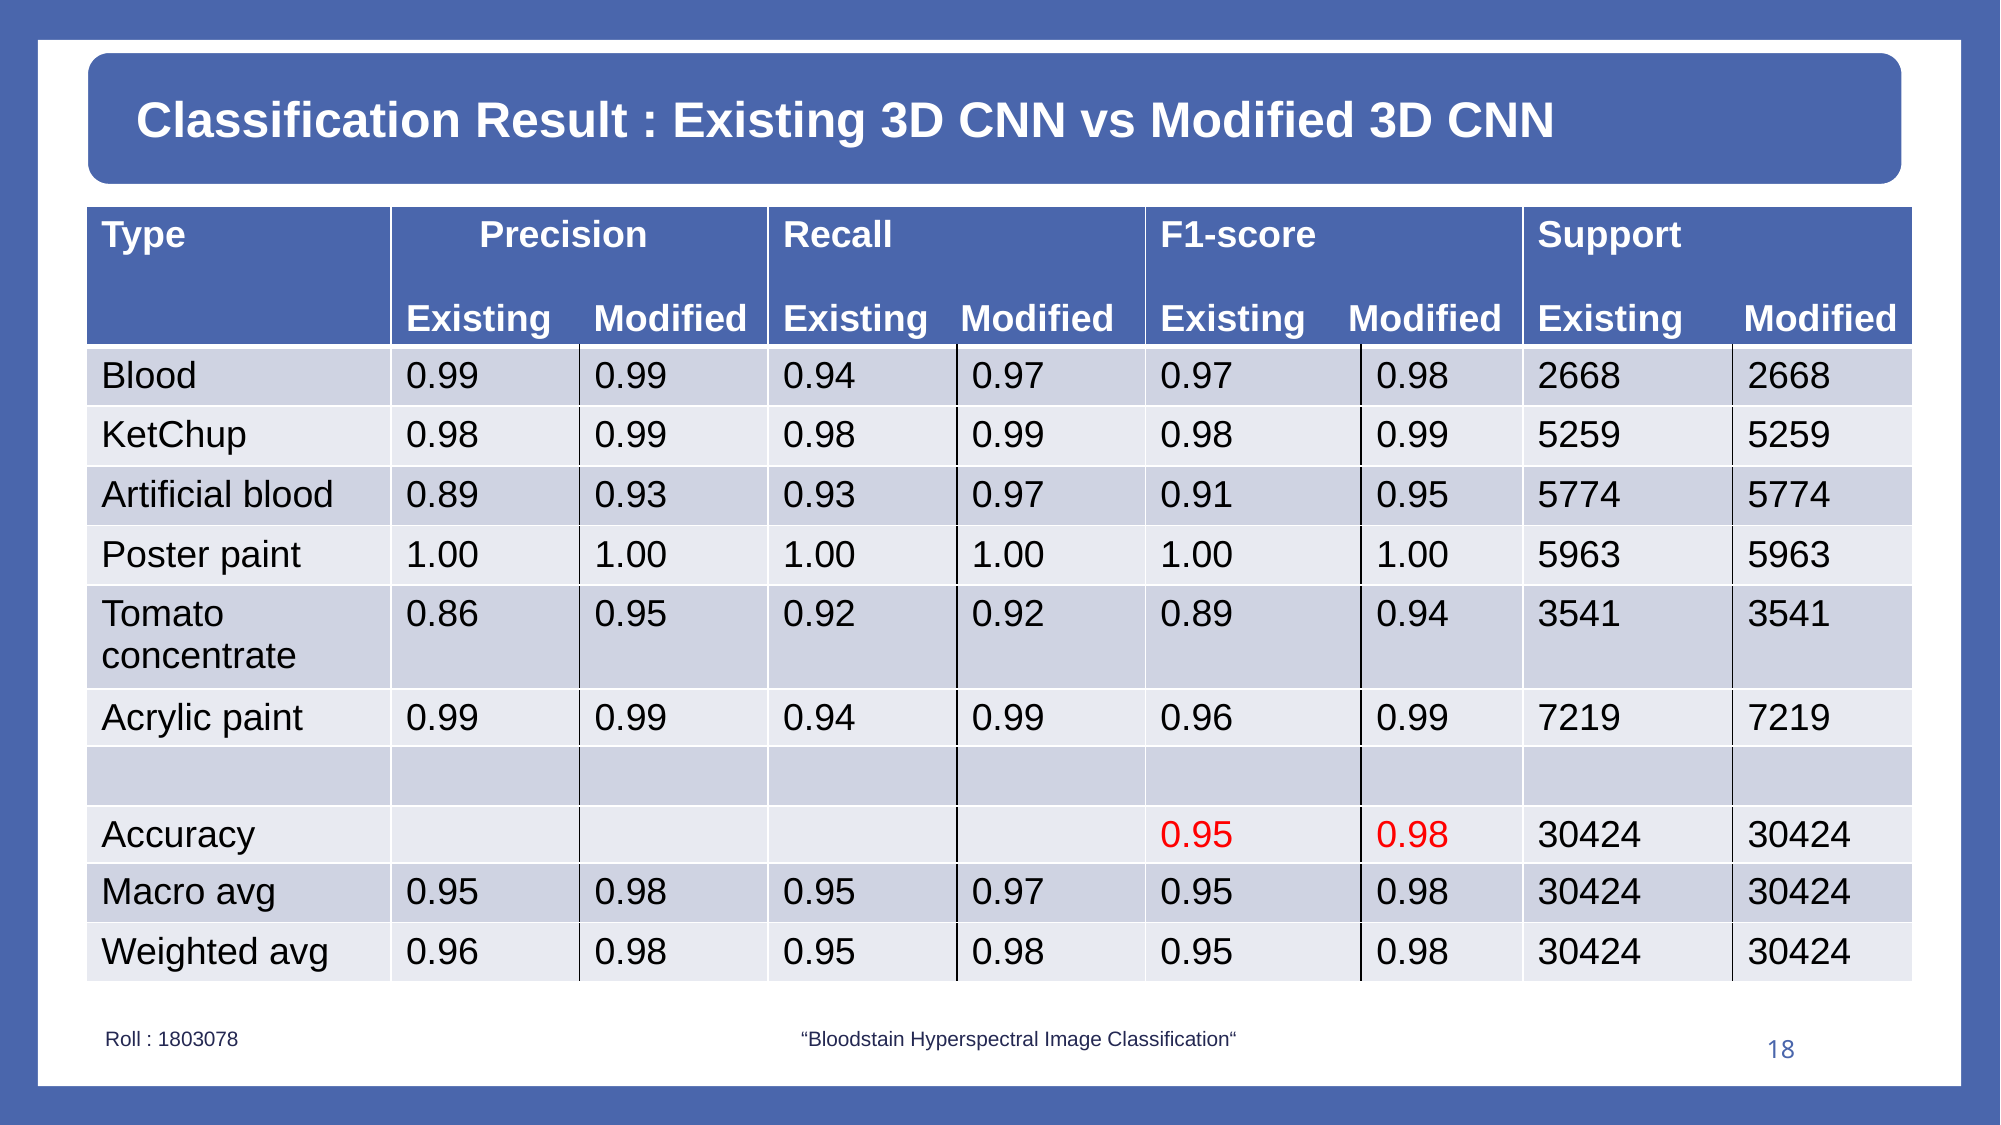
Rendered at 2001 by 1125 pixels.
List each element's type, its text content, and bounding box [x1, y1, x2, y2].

table_cell 0.98 [392, 407, 579, 465]
slide_number 18 [1530, 1020, 1811, 1081]
table_cell 3541 [1524, 586, 1732, 688]
table_cell Tomato concentrate [87, 586, 390, 688]
text_box Comparison Between Existing Methodology and Proposed Methodology [124, 195, 1909, 212]
table_cell [769, 807, 956, 862]
table_cell 5774 [1524, 467, 1732, 525]
table_header Support Existing Modified [1524, 207, 1912, 344]
table_cell [1362, 747, 1522, 805]
table_cell 5963 [1733, 526, 1912, 584]
table_cell Blood [87, 349, 390, 405]
table_cell 2668 [1524, 349, 1732, 405]
table_cell Weighted avg [87, 923, 390, 981]
table_cell 30424 [1733, 864, 1912, 922]
table_cell 0.99 [392, 690, 579, 745]
table_cell 0.99 [580, 690, 767, 745]
table_cell 0.95 [769, 923, 956, 981]
table_cell Artificial blood [87, 467, 390, 525]
table_cell 0.95 [769, 864, 956, 922]
table_cell 1.00 [958, 526, 1145, 584]
table_cell 5259 [1733, 407, 1912, 465]
table_cell 5259 [1524, 407, 1732, 465]
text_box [86, 51, 1904, 186]
table_cell [392, 807, 579, 862]
table_cell KetChup [87, 407, 390, 465]
table_cell 7219 [1524, 690, 1732, 745]
table_cell Accuracy [87, 807, 390, 862]
table_cell 0.95 [580, 586, 767, 688]
table_cell 1.00 [1146, 526, 1360, 584]
table_cell 0.96 [392, 923, 579, 981]
table_cell 0.97 [1146, 349, 1360, 405]
table_cell 0.93 [580, 467, 767, 525]
table_cell Macro avg [87, 864, 390, 922]
table_cell 0.94 [769, 690, 956, 745]
table_cell 2668 [1733, 349, 1912, 405]
table_cell 0.91 [1146, 467, 1360, 525]
table_cell 0.95 [392, 864, 579, 922]
table_cell 0.98 [769, 407, 956, 465]
table_cell 0.98 [1362, 864, 1522, 922]
table_cell 7219 [1733, 690, 1912, 745]
table_cell 30424 [1524, 864, 1732, 922]
table_cell 0.97 [958, 467, 1145, 525]
table_cell 1.00 [769, 526, 956, 584]
table_cell 0.92 [958, 586, 1145, 688]
table_cell 1.00 [392, 526, 579, 584]
table_cell [769, 747, 956, 805]
table_header F1-score Existing Modified [1146, 212, 1522, 344]
table_cell [1524, 747, 1732, 805]
table_cell 0.98 [1362, 923, 1522, 981]
table_cell 30424 [1733, 807, 1912, 862]
table_cell 1.00 [580, 526, 767, 584]
table_cell 3541 [1733, 586, 1912, 688]
table_cell 0.95 [1362, 467, 1522, 525]
table_cell 0.98 [1362, 349, 1522, 405]
table_cell 0.99 [392, 349, 579, 405]
table_cell [958, 807, 1145, 862]
table_cell 0.94 [1362, 586, 1522, 688]
table_cell 0.98 [580, 864, 767, 922]
table_cell [1146, 747, 1360, 805]
table_cell 0.95 [1146, 807, 1360, 862]
table_cell 0.94 [769, 349, 956, 405]
table_cell [1733, 747, 1912, 805]
table_cell [580, 747, 767, 805]
table_cell 0.95 [1146, 923, 1360, 981]
table_header Type [87, 207, 390, 344]
table_cell 0.99 [958, 690, 1145, 745]
table_cell 0.98 [580, 923, 767, 981]
table_cell 0.96 [1146, 690, 1360, 745]
table_cell Poster paint [87, 526, 390, 584]
table_header Recall Existing Modified [769, 212, 1145, 344]
table_cell 0.99 [1362, 407, 1522, 465]
table_cell 0.95 [1146, 864, 1360, 922]
table_cell 0.89 [392, 467, 579, 525]
table_cell 0.93 [769, 467, 956, 525]
table_cell 0.99 [958, 407, 1145, 465]
table_cell 0.99 [580, 407, 767, 465]
table_cell Acrylic paint [87, 690, 390, 745]
table_cell 0.98 [1146, 407, 1360, 465]
table_cell 0.98 [958, 923, 1145, 981]
table_cell 0.92 [769, 586, 956, 688]
table_cell 5774 [1733, 467, 1912, 525]
table_cell 0.97 [958, 864, 1145, 922]
table_cell 30424 [1524, 807, 1732, 862]
table_cell [87, 747, 390, 805]
table_cell [958, 747, 1145, 805]
table_cell 30424 [1733, 923, 1912, 981]
table_cell 5963 [1524, 526, 1732, 584]
table_cell [392, 747, 579, 805]
table_header Precision Existing Modified [392, 212, 767, 344]
table_cell 30424 [1524, 923, 1732, 981]
table_cell 0.89 [1146, 586, 1360, 688]
table_cell 0.99 [1362, 690, 1522, 745]
table_cell [580, 807, 767, 862]
table_cell 0.98 [1362, 807, 1522, 862]
text_box Roll : 1803078 “Bloodstain Hyperspectral Image Classification“ [49, 1020, 1463, 1102]
table_cell 0.97 [958, 349, 1145, 405]
table_cell 0.86 [392, 586, 579, 688]
table_cell 1.00 [1362, 526, 1522, 584]
table_cell 0.99 [580, 349, 767, 405]
